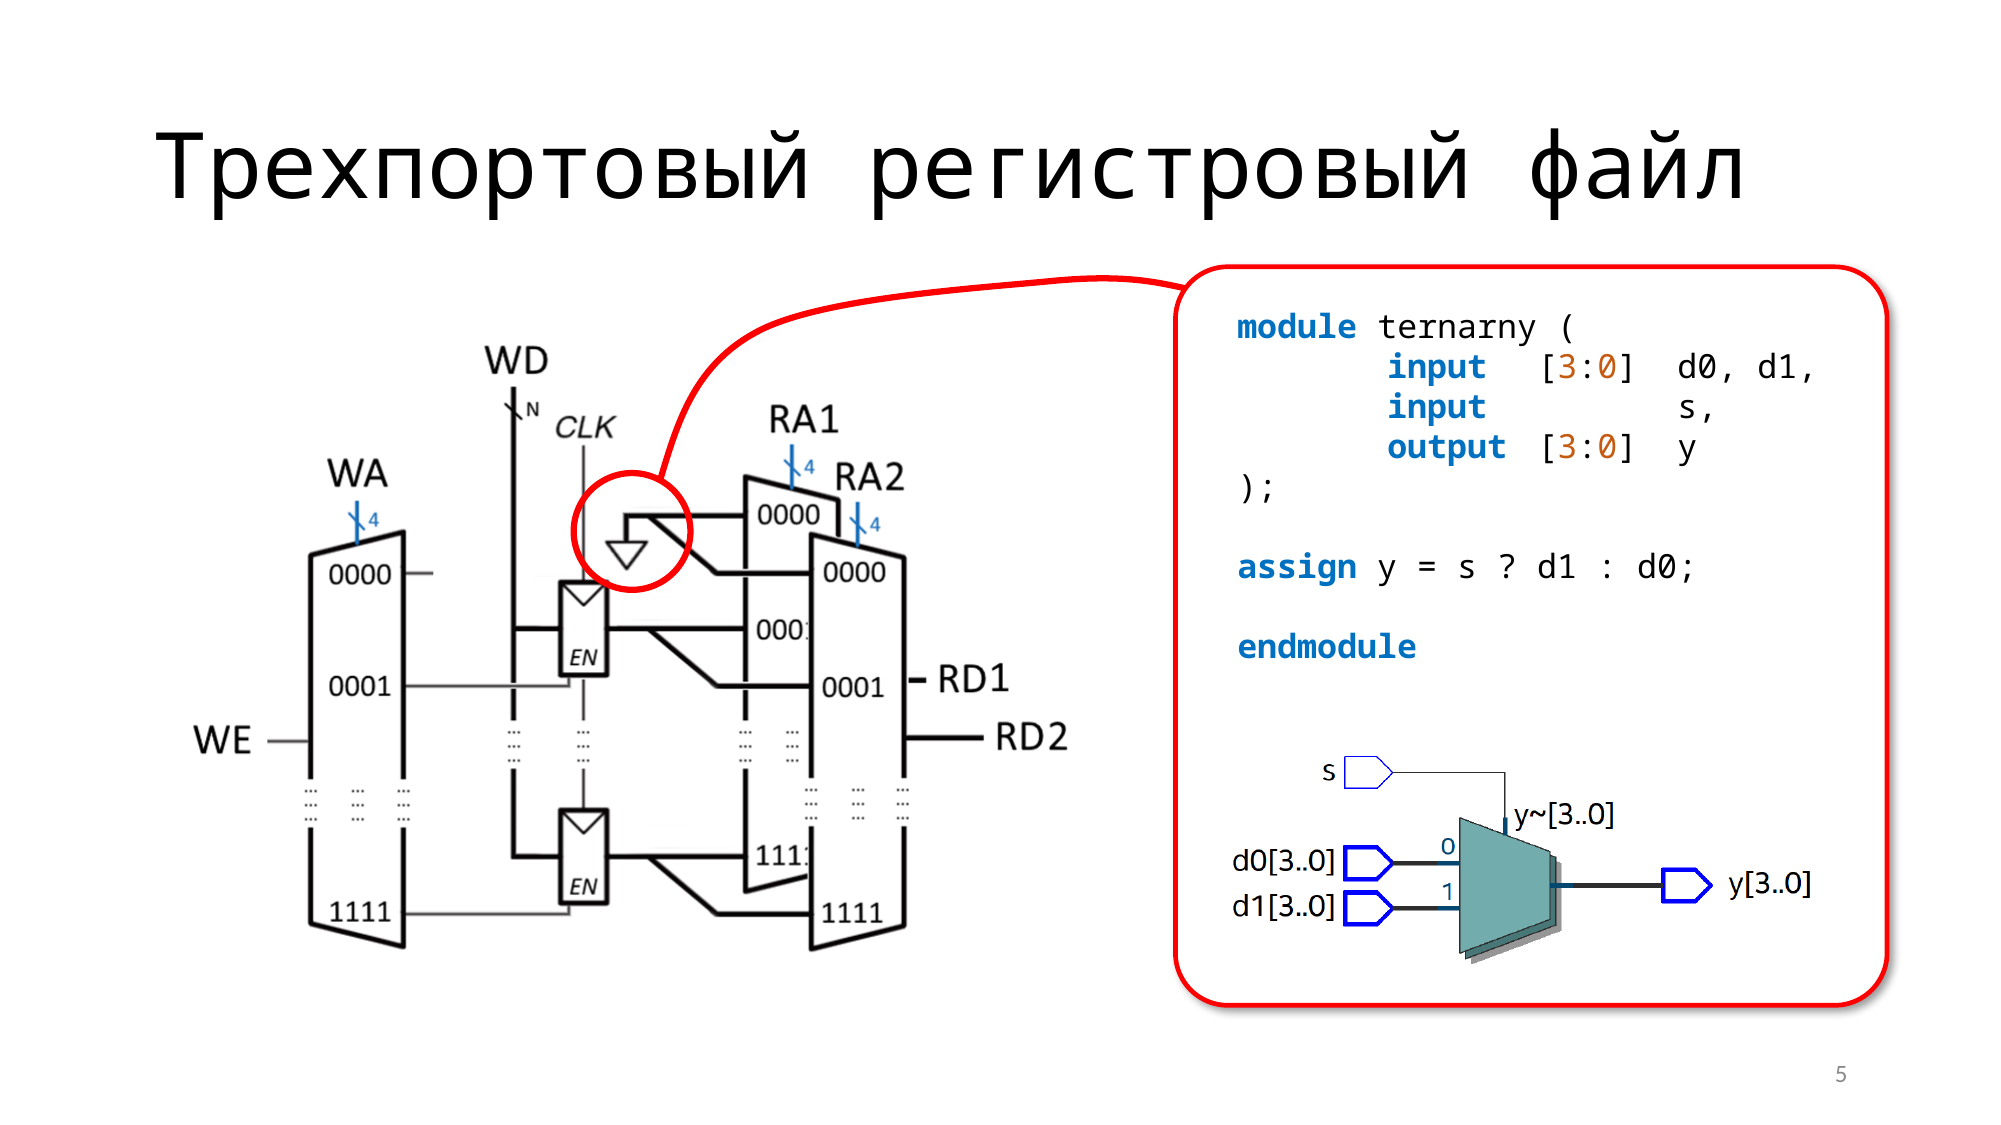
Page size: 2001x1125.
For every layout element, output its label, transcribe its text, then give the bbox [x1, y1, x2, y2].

picture [137, 328, 573, 992]
slide_number 5 [1412, 1042, 1863, 1103]
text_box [573, 266, 1887, 1006]
title Трехпортовый регистровый файл [137, 59, 1900, 278]
